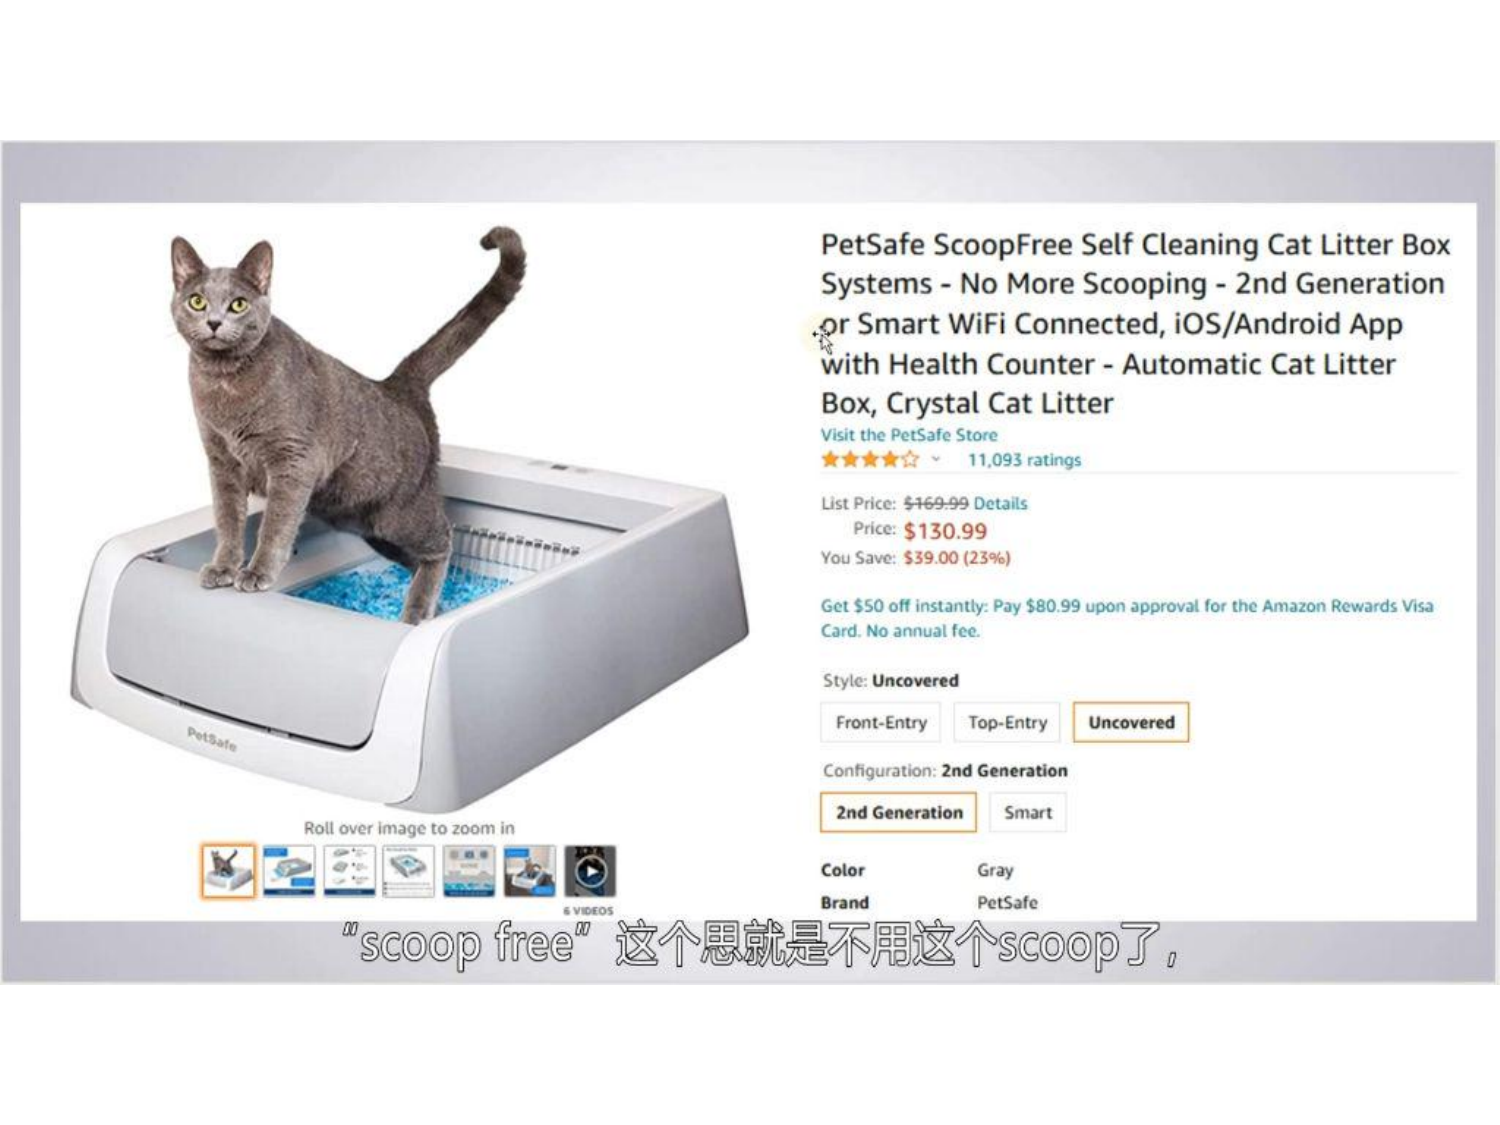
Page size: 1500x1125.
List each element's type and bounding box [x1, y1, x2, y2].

picture [0, 140, 1500, 985]
